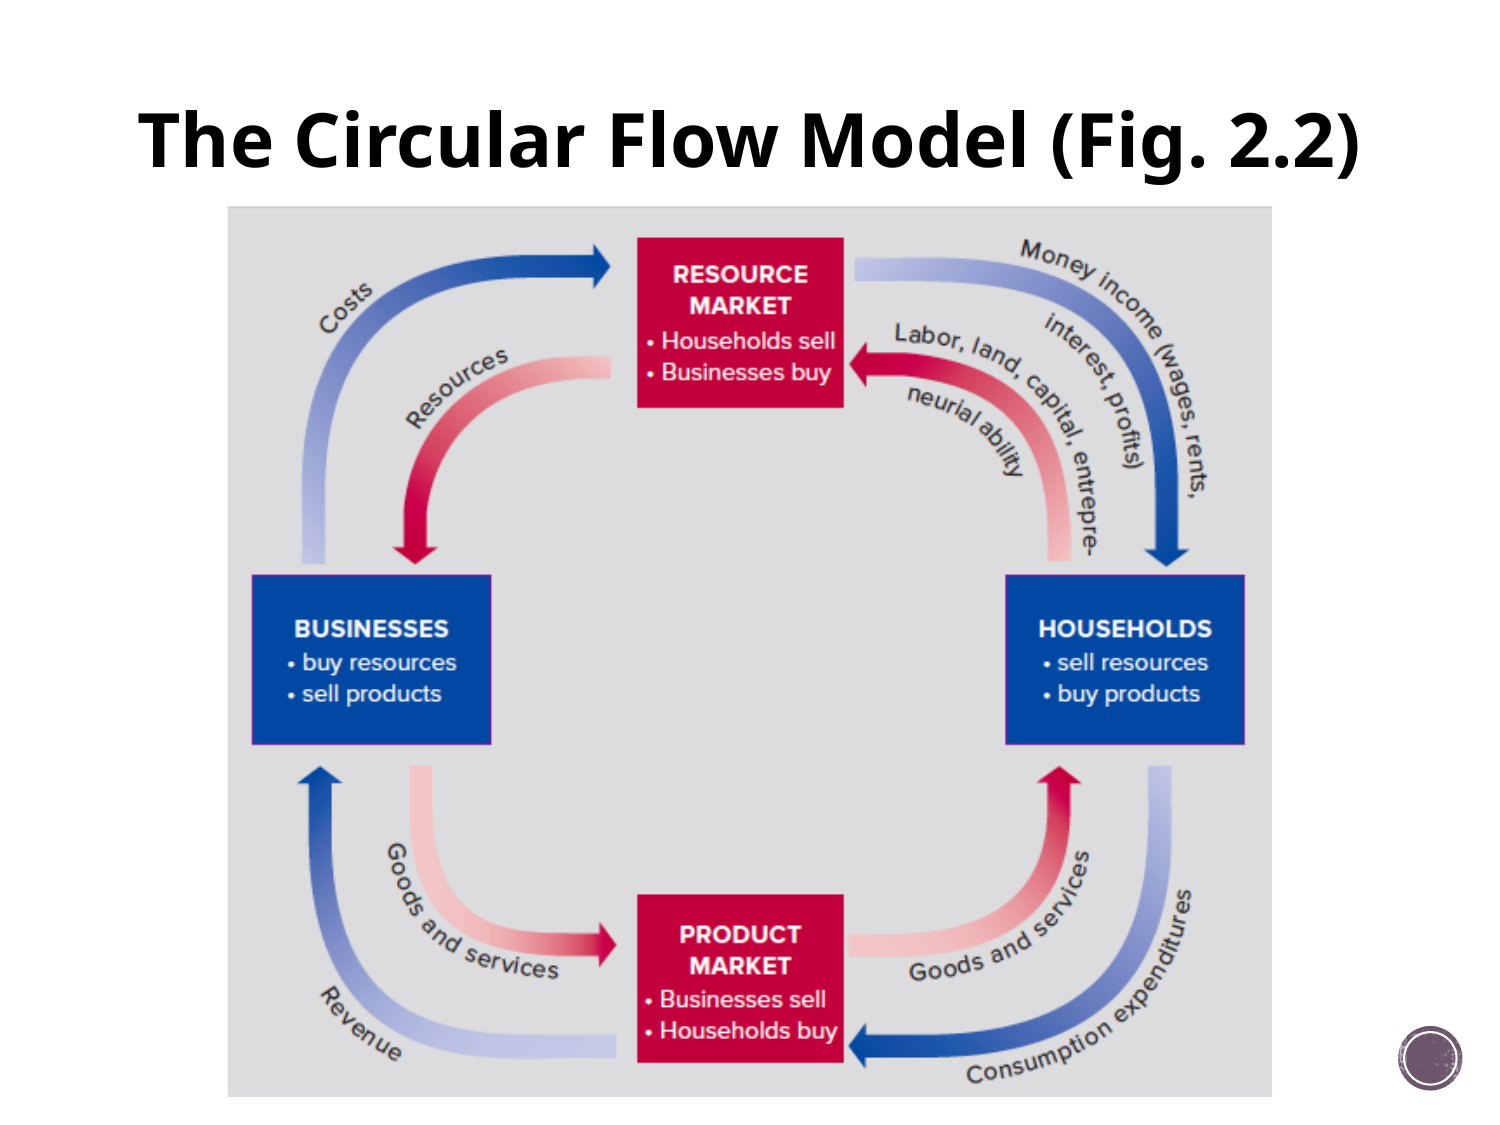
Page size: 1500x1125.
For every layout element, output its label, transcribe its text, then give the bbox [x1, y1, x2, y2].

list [231, 209, 1270, 1095]
title The Circular Flow Model (Fig. 2.2) [83, 63, 1417, 223]
